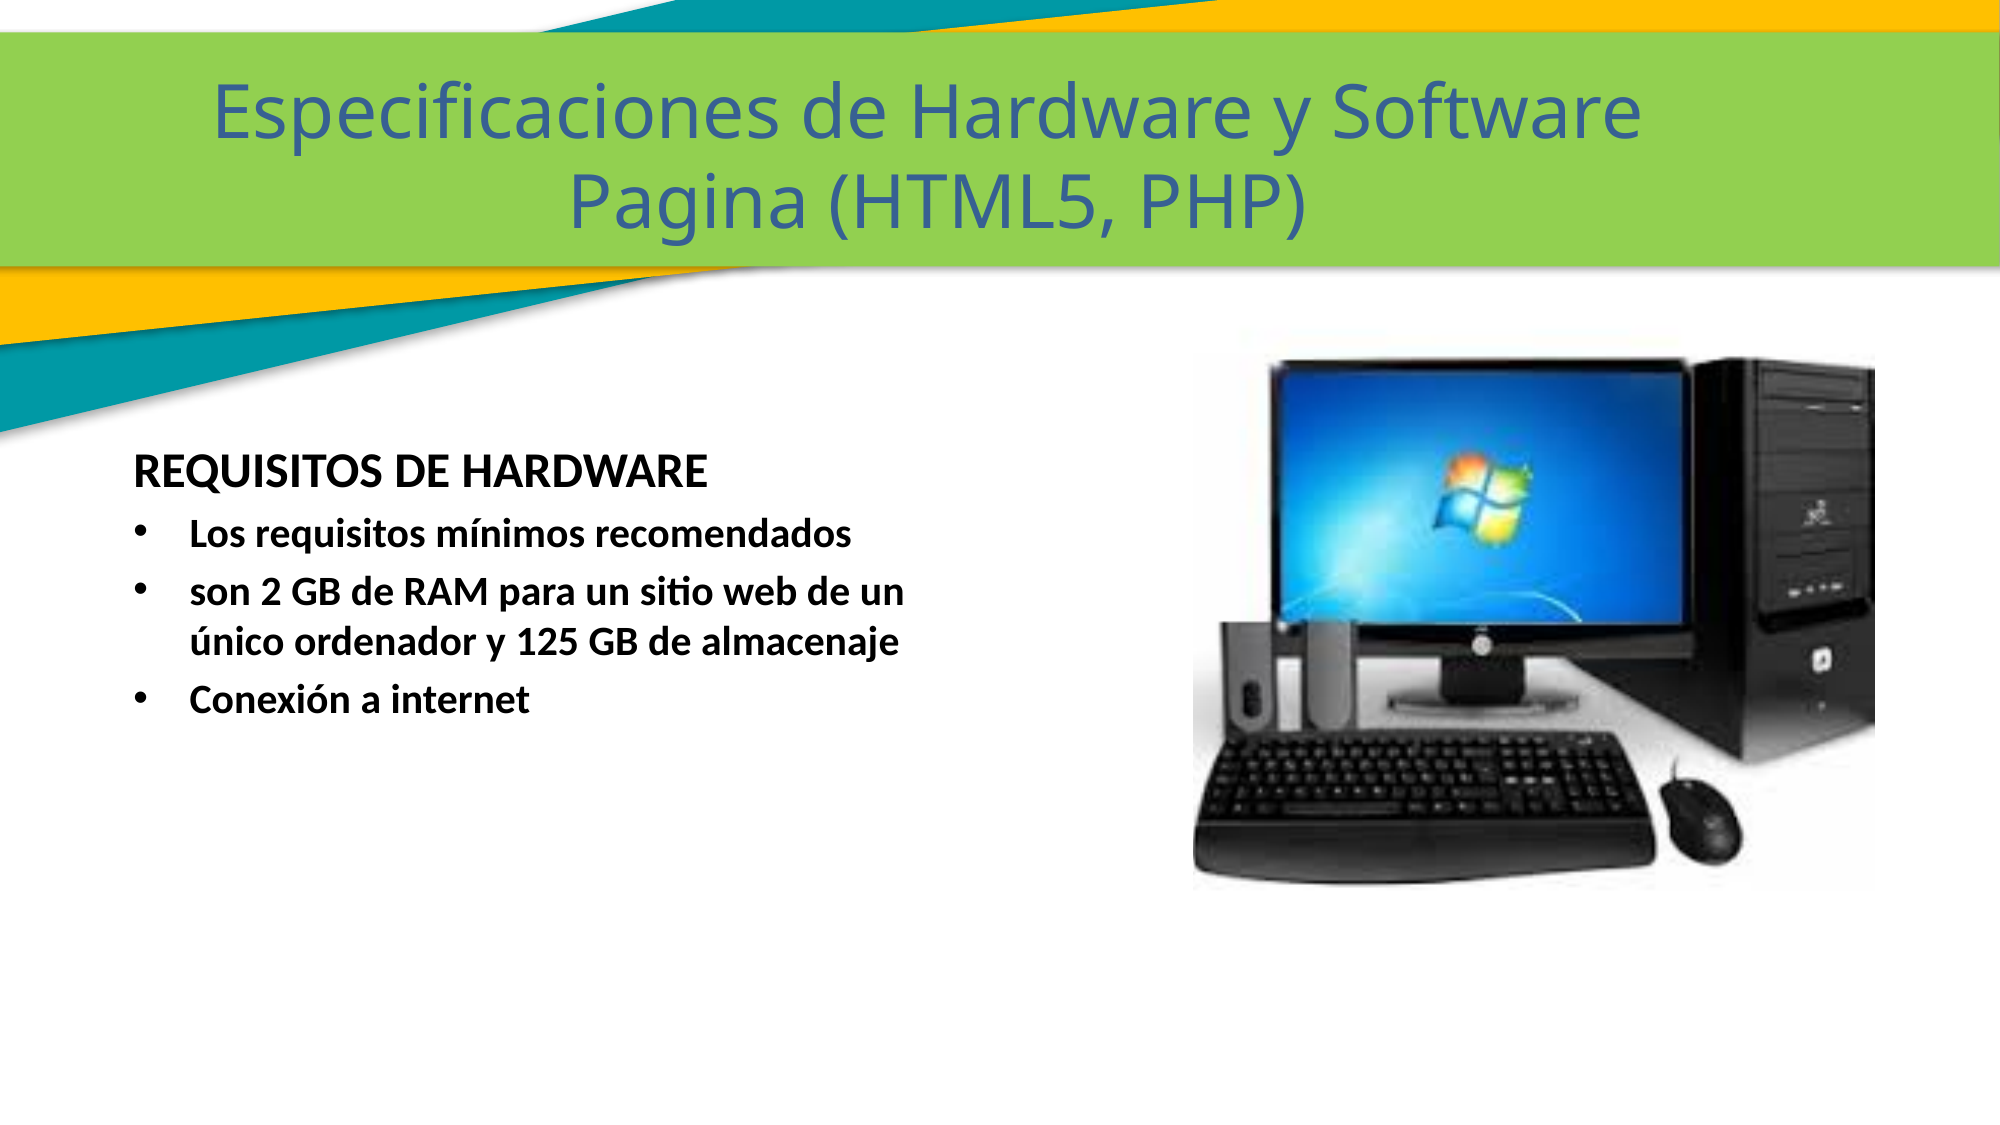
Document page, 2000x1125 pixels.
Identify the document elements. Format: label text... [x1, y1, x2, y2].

title Especificaciones de Hardware y Software Pagina (HTML5, PHP) [0, 56, 1875, 213]
text_box [1153, 278, 1697, 823]
list REQUISITOS DE HARDWARE Los requisitos mínimos recomendados son 2 GB de RAM para un sitio web de un único ordenador y 125 GB de almacenaje Conexión a internet [118, 429, 938, 799]
picture [1192, 282, 1875, 965]
